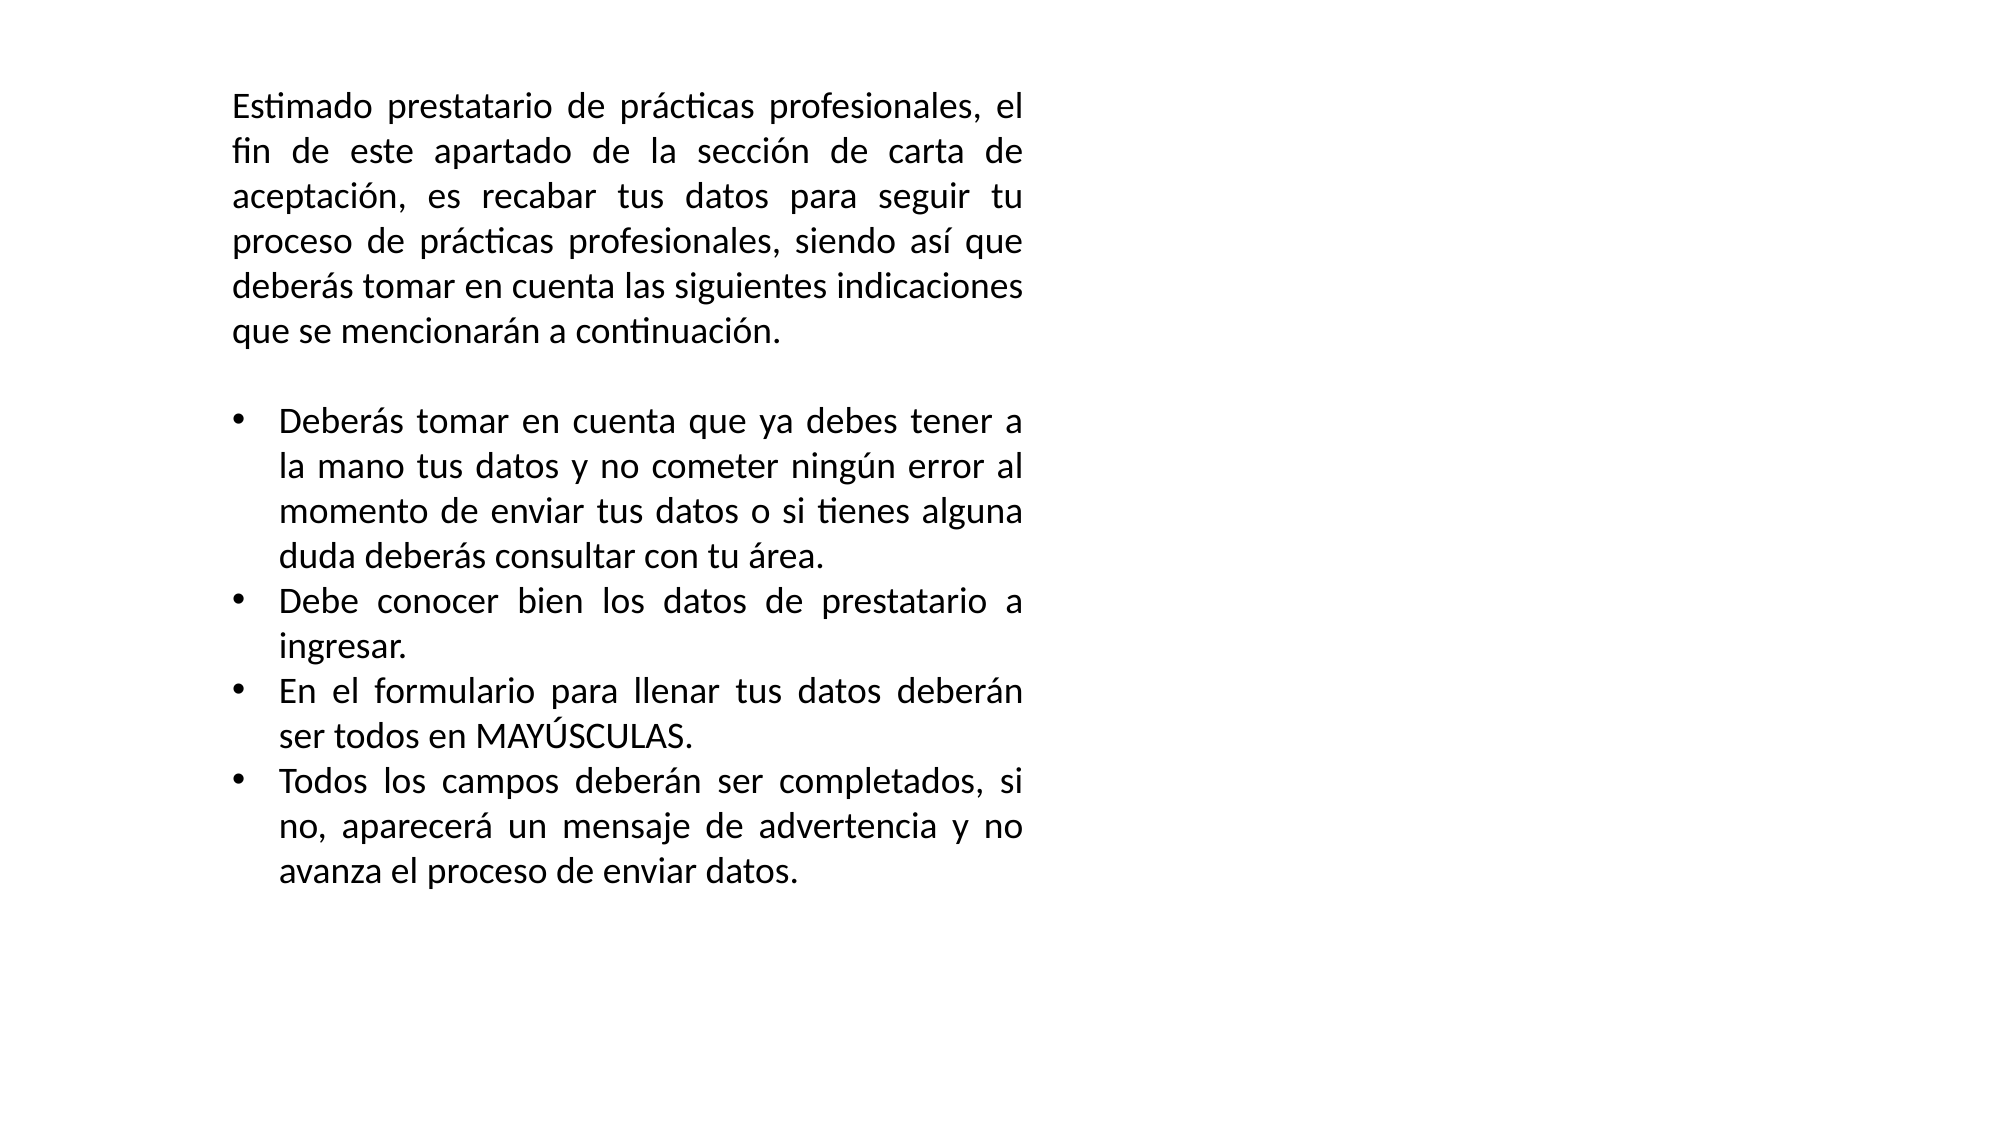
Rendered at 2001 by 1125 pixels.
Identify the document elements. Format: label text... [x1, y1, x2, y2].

text_box Estimado prestatario de prácticas profesionales, el fin de este apartado de la sección de carta de aceptación, es recabar tus datos para seguir tu proceso de prácticas profesionales, siendo así que deberás tomar en cuenta las siguientes indicaciones que se mencionarán a continuación. Deberás tomar en cuenta que ya debes tener a la mano tus datos y no cometer ningún error al momento de enviar tus datos o si tienes alguna duda deberás consultar con tu área. Debe conocer bien los datos de prestatario a ingresar. En el formulario para llenar tus datos deberán ser todos en MAYÚSCULAS. Todos los campos deberán ser completados, si no, aparecerá un mensaje de advertencia y no avanza el proceso de enviar datos. [217, 73, 1040, 1034]
